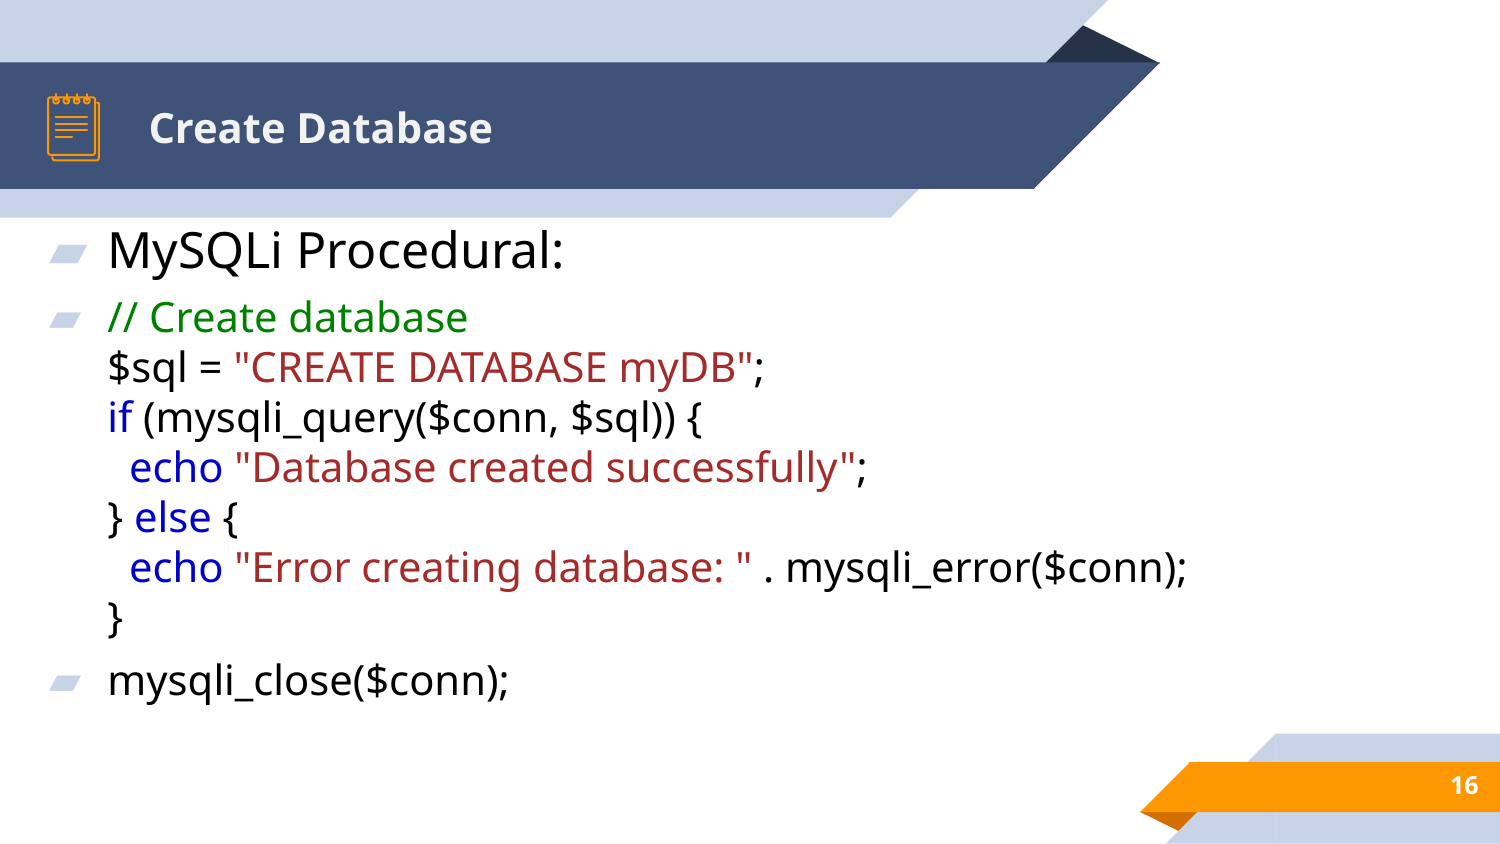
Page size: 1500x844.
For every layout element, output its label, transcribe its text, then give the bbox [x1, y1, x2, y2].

slide_number 16 [1249, 760, 1494, 813]
title Create Database [133, 64, 997, 190]
list MySQLi Procedural: // Create database $sql = "CREATE DATABASE myDB"; if (mysqli_query($conn, $sql)) { echo "Database created successfully"; } else { echo "Error creating database: " . mysqli_error($conn); } mysqli_close($conn); [17, 203, 1432, 699]
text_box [47, 93, 100, 161]
